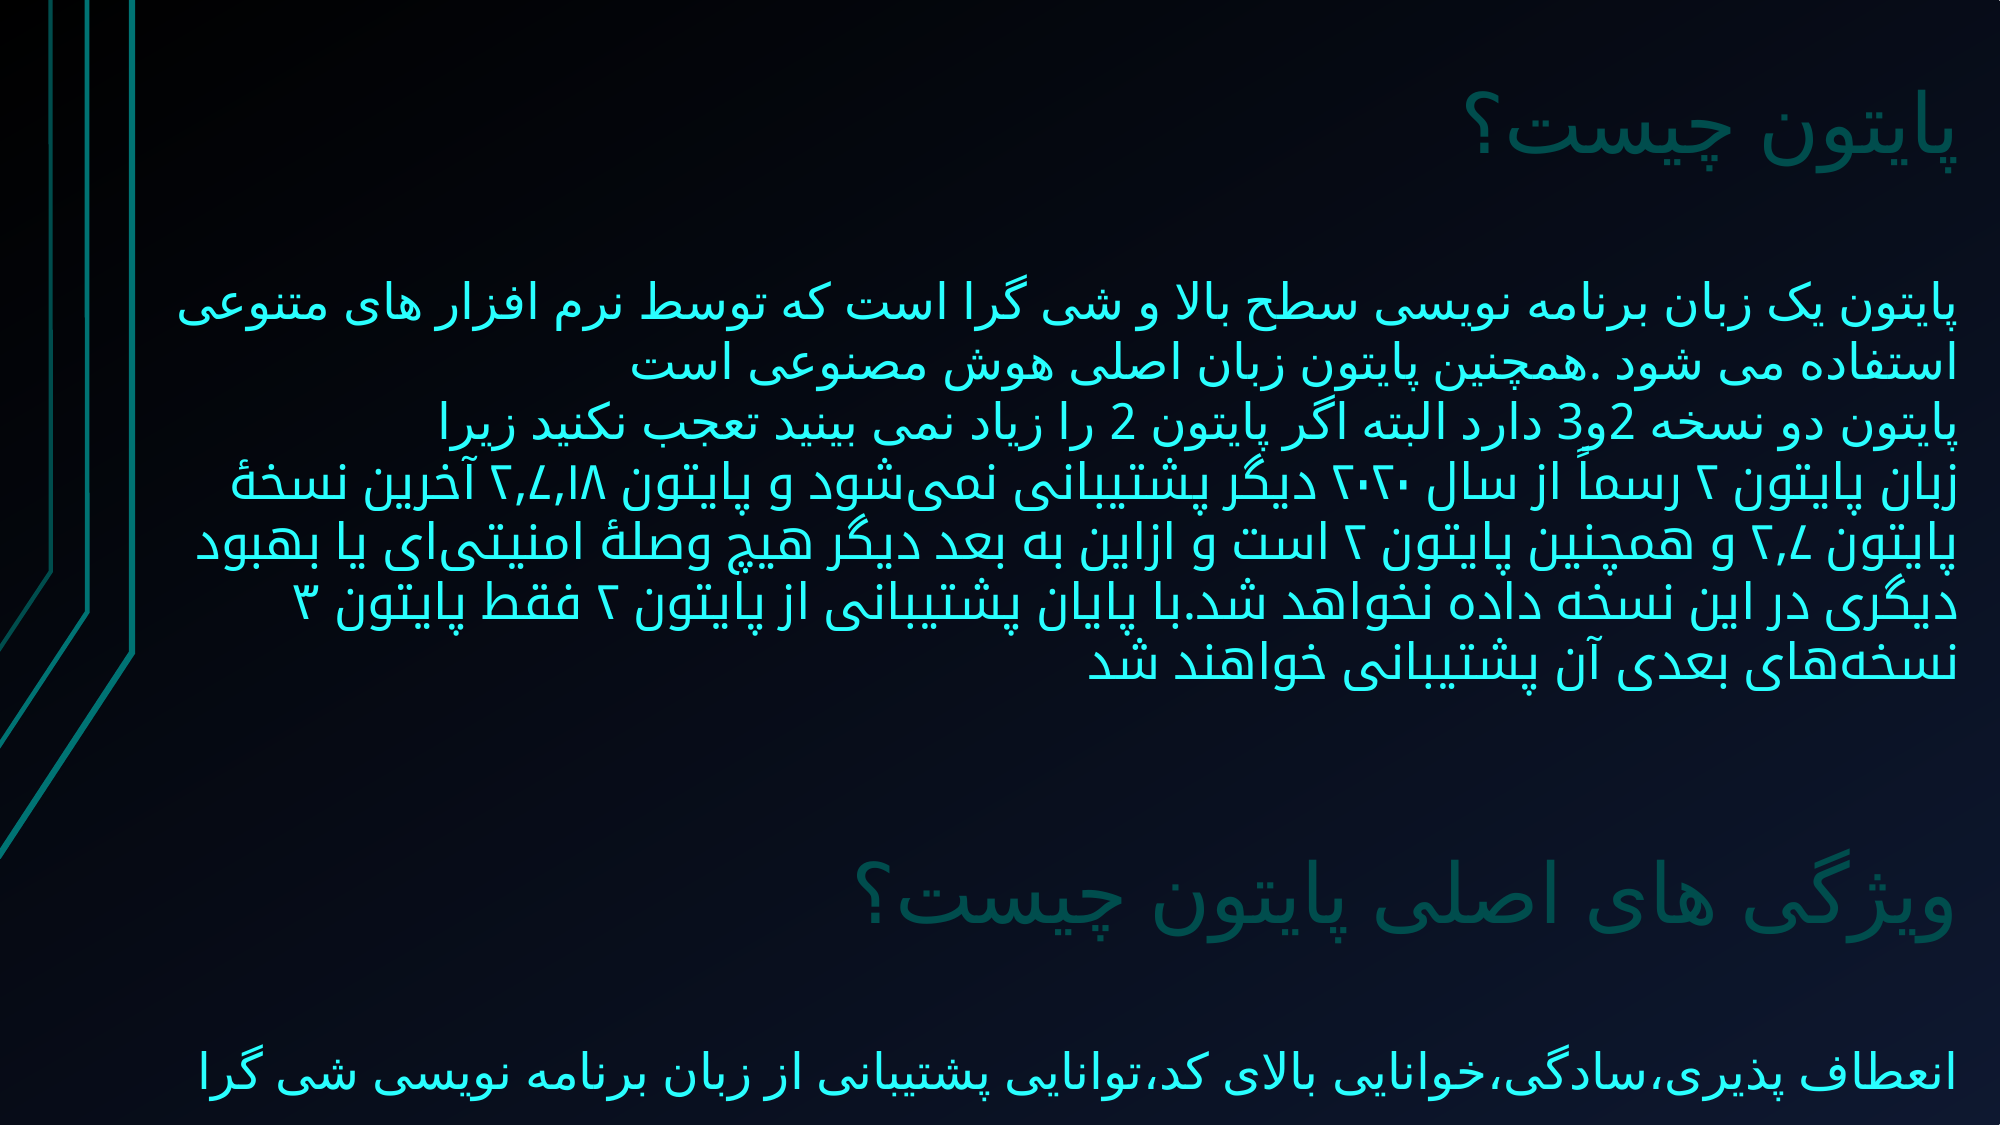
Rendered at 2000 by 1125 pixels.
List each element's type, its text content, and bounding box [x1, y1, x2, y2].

text_box پایتون چیست؟ پایتون یک زبان برنامه نویسی سطح بالا و شی گرا است که توسط نرم افزار های متنوعی استفاده می شود .همچنین پایتون زبان اصلی هوش مصنوعی است پایتون دو نسخه 2و3 دارد البته اگر پایتون 2 را زیاد نمی بینید تعجب نکنید زیرا زبان پایتون ۲ رسماً از سال ۲۰۲۰ دیگر پشتیبانی نمی‌شود و پایتون ۲٫۷٫۱۸ آخرین نسخهٔ پایتون ۲٫۷ و همچنین پایتون ۲ است و ازاین به بعد دیگر هیچ وصلهٔ امنیتی‌ای یا بهبود دیگری در این نسخه داده نخواهد شد.با پایان پشتیبانی از پایتون ۲ فقط پایتون ۳ نسخه‌های بعدی آن پشتیبانی خواهند شد ویژگی های اصلی پایتون چیست؟ انعطاف پذیری،سادگی،خوانایی بالای کد،توانایی پشتیبانی از زبان برنامه نویسی شی گرا و ... [112, 62, 1975, 1125]
